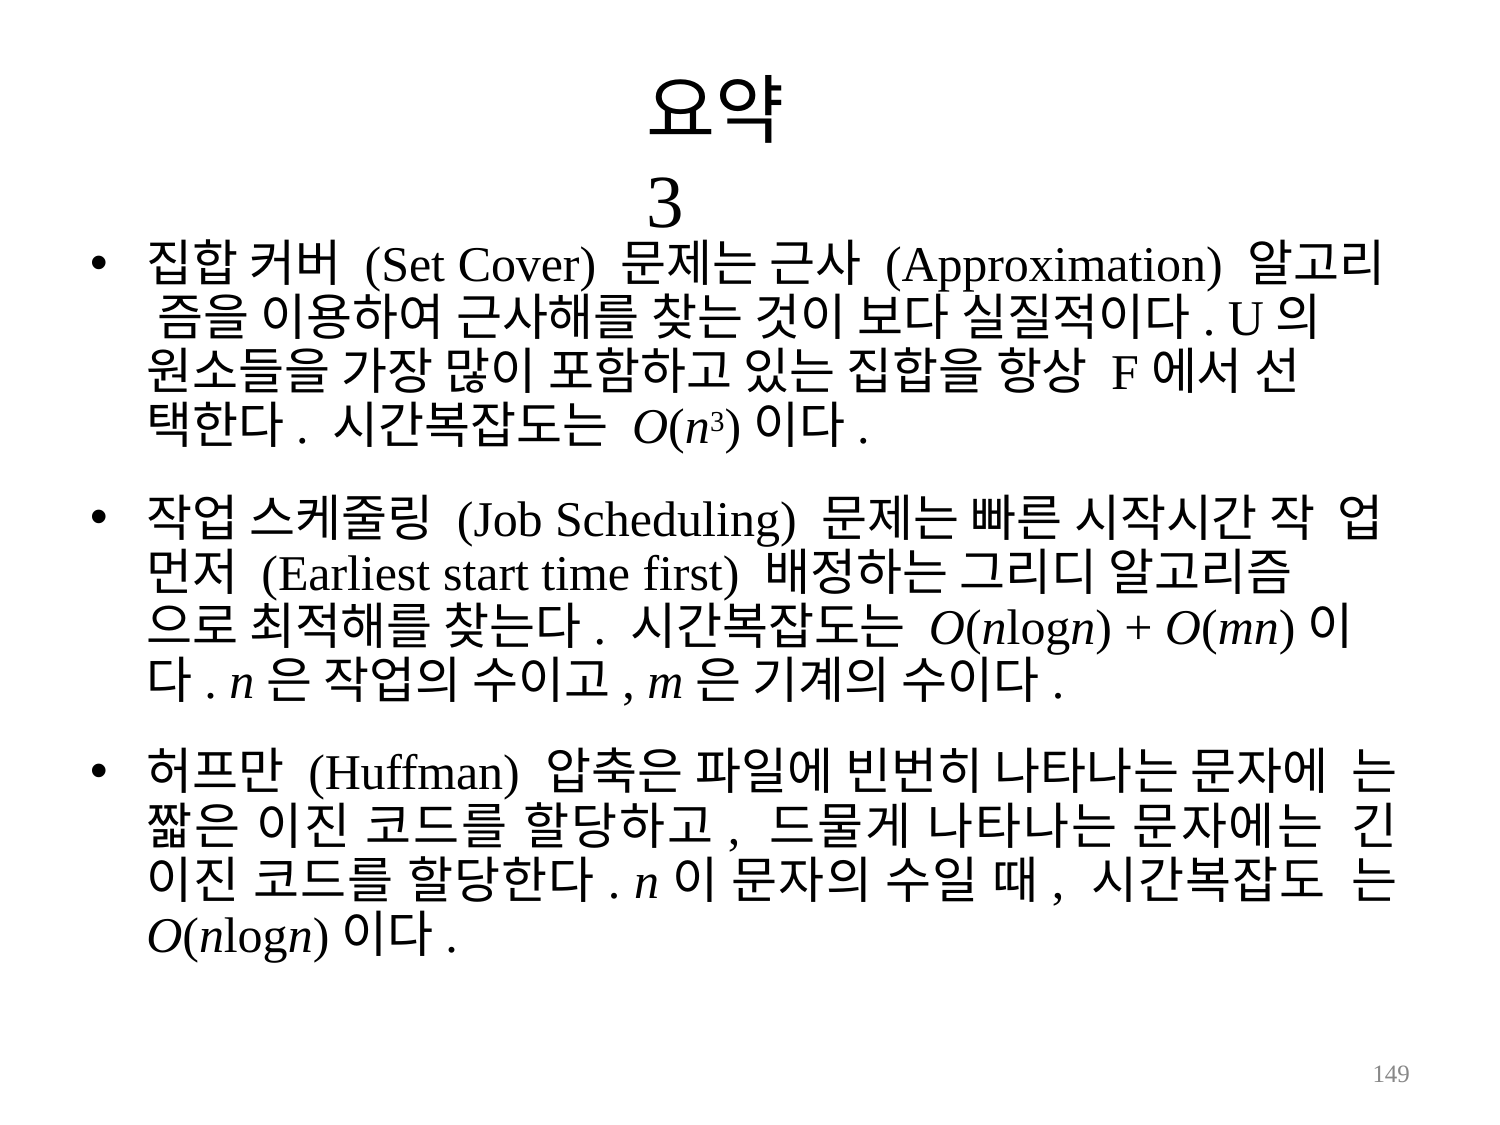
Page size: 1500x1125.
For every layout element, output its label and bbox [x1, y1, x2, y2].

slide_number [1368, 1057, 1415, 1125]
text_box [87, 230, 1399, 962]
title [644, 60, 856, 230]
